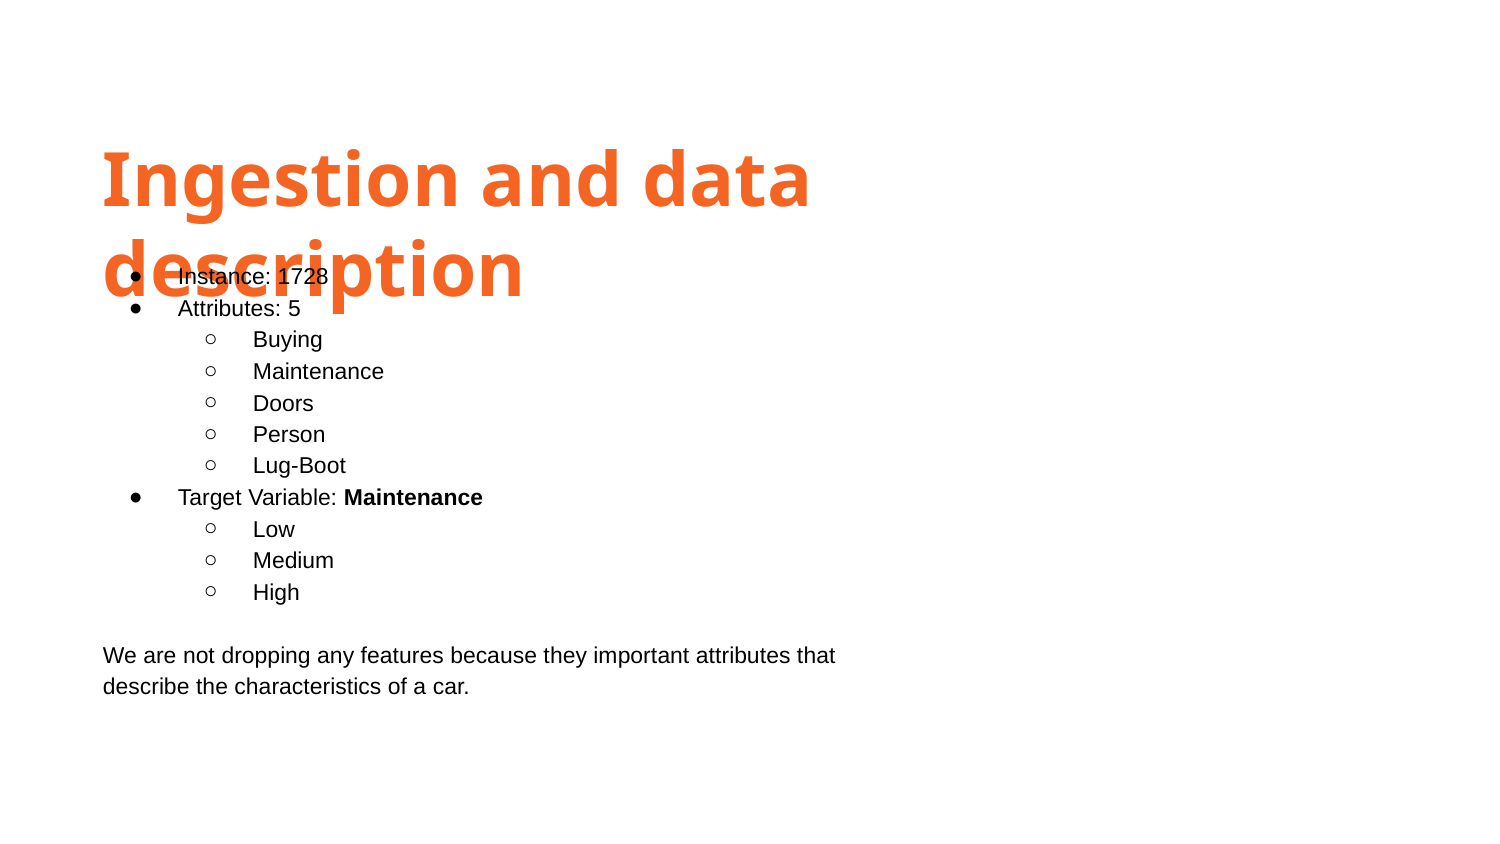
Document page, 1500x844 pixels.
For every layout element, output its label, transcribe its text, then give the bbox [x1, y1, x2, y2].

title Instance: 1728 Attributes: 5 Buying Maintenance Doors Person Lug-Boot Target Variable: Maintenance Low Medium High We are not dropping any features because they important attributes that describe the characteristics of a car. [87, 242, 941, 746]
title Ingestion and data description [87, 116, 1266, 243]
